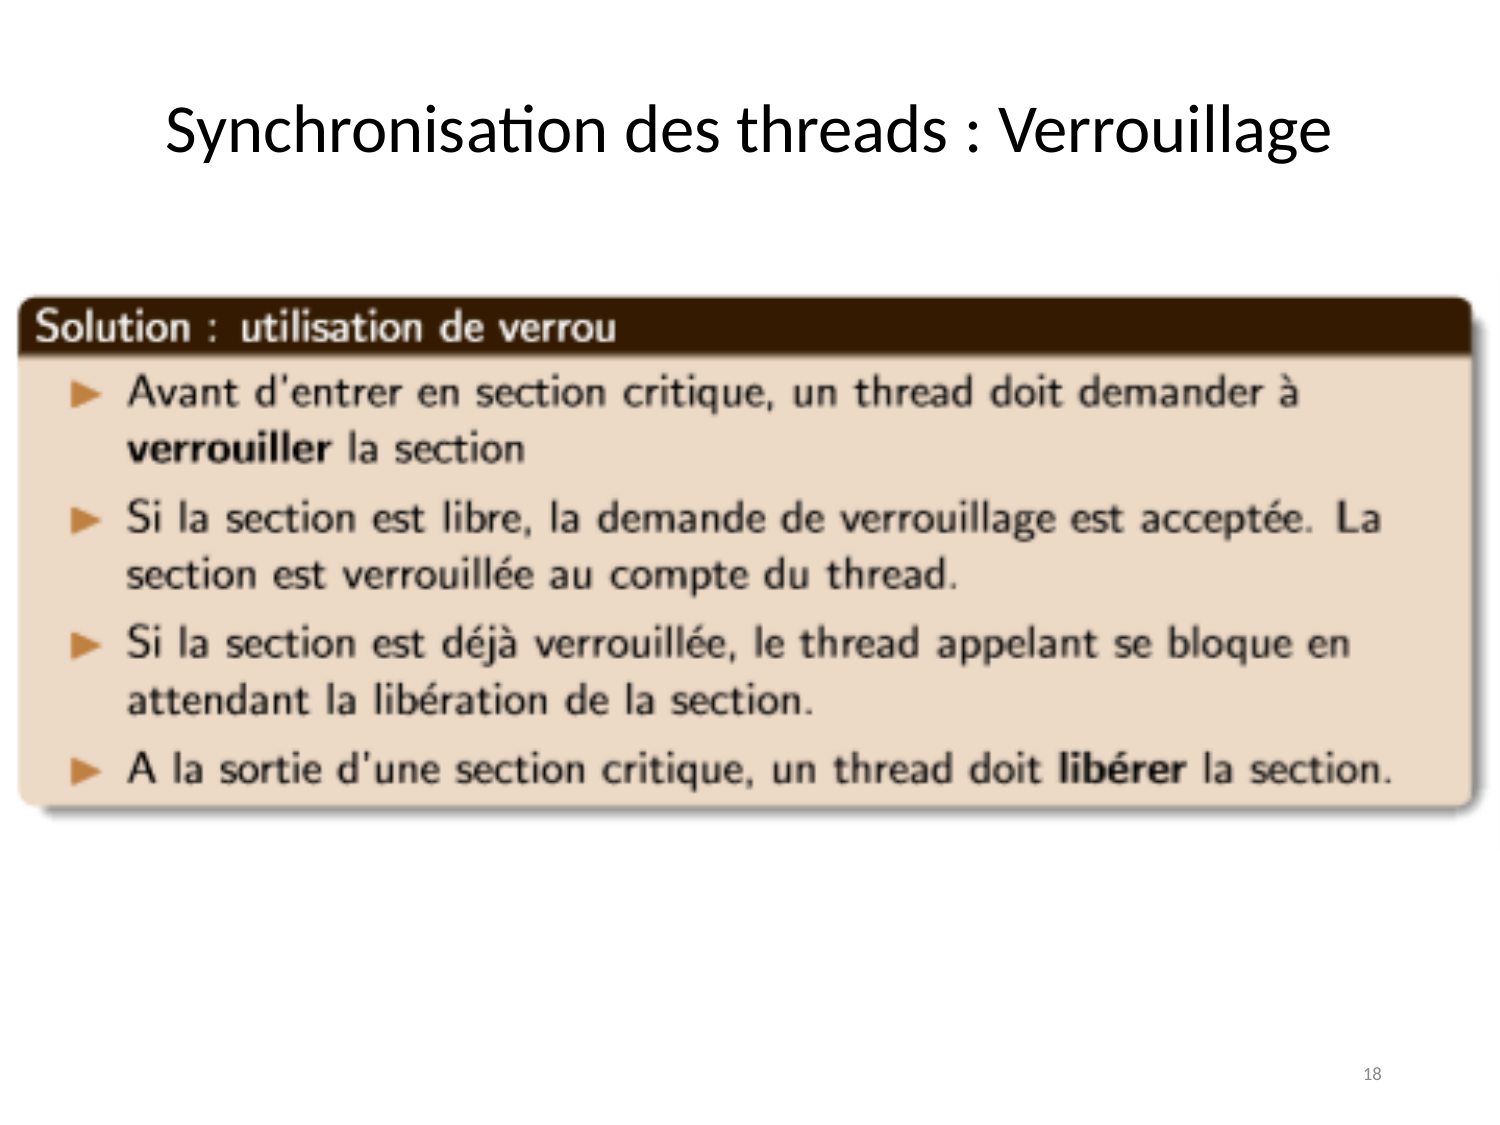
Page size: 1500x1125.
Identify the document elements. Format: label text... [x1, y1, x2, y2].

title Synchronisation des threads : Verrouillage [103, 59, 1397, 200]
text_box 18 [1059, 1042, 1397, 1103]
picture [0, 274, 1500, 853]
